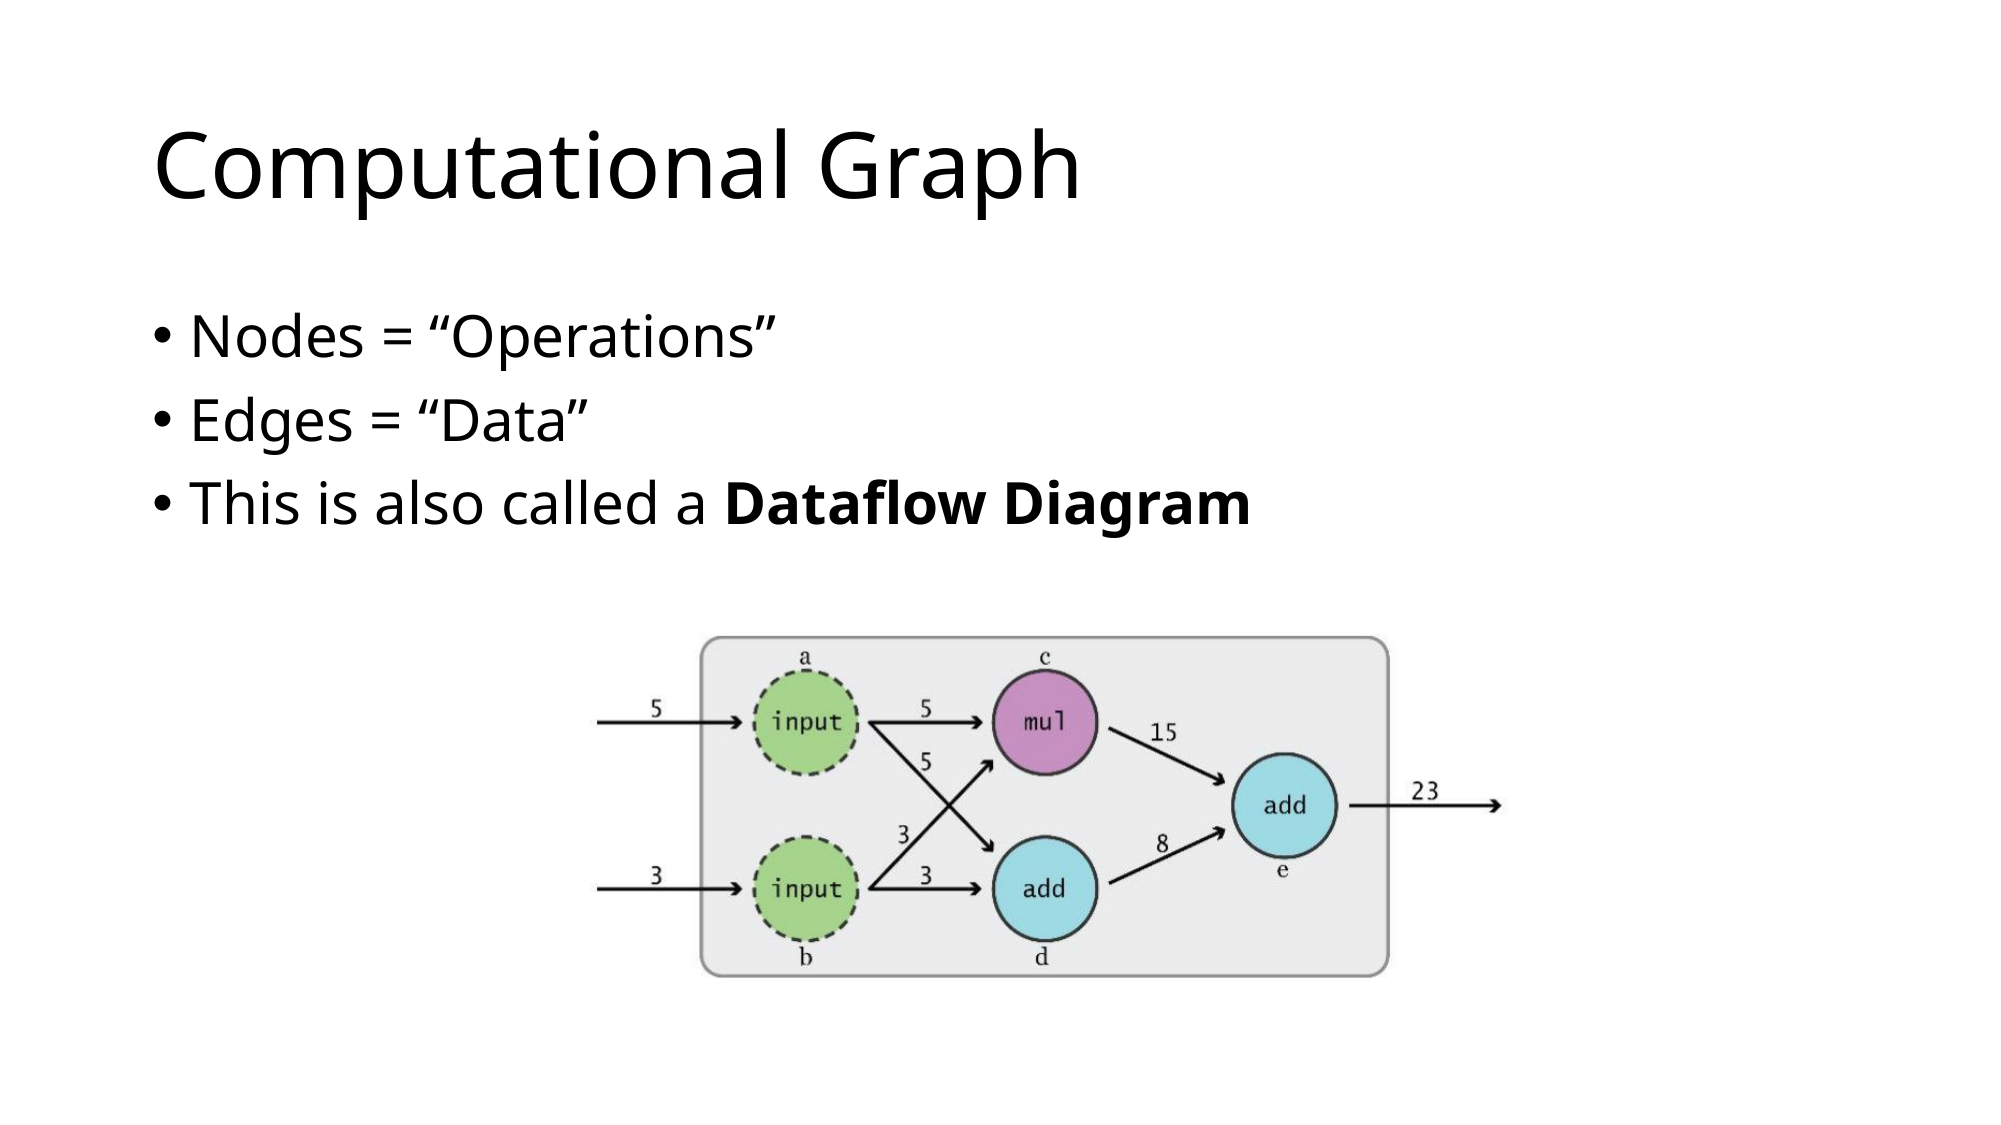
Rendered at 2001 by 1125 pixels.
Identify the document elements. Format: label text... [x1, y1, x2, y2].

list Nodes = “Operations” Edges = “Data” This is also called a Dataflow Diagram [137, 299, 1863, 1014]
title Computational Graph [137, 59, 1863, 278]
text_box [581, 608, 1521, 997]
